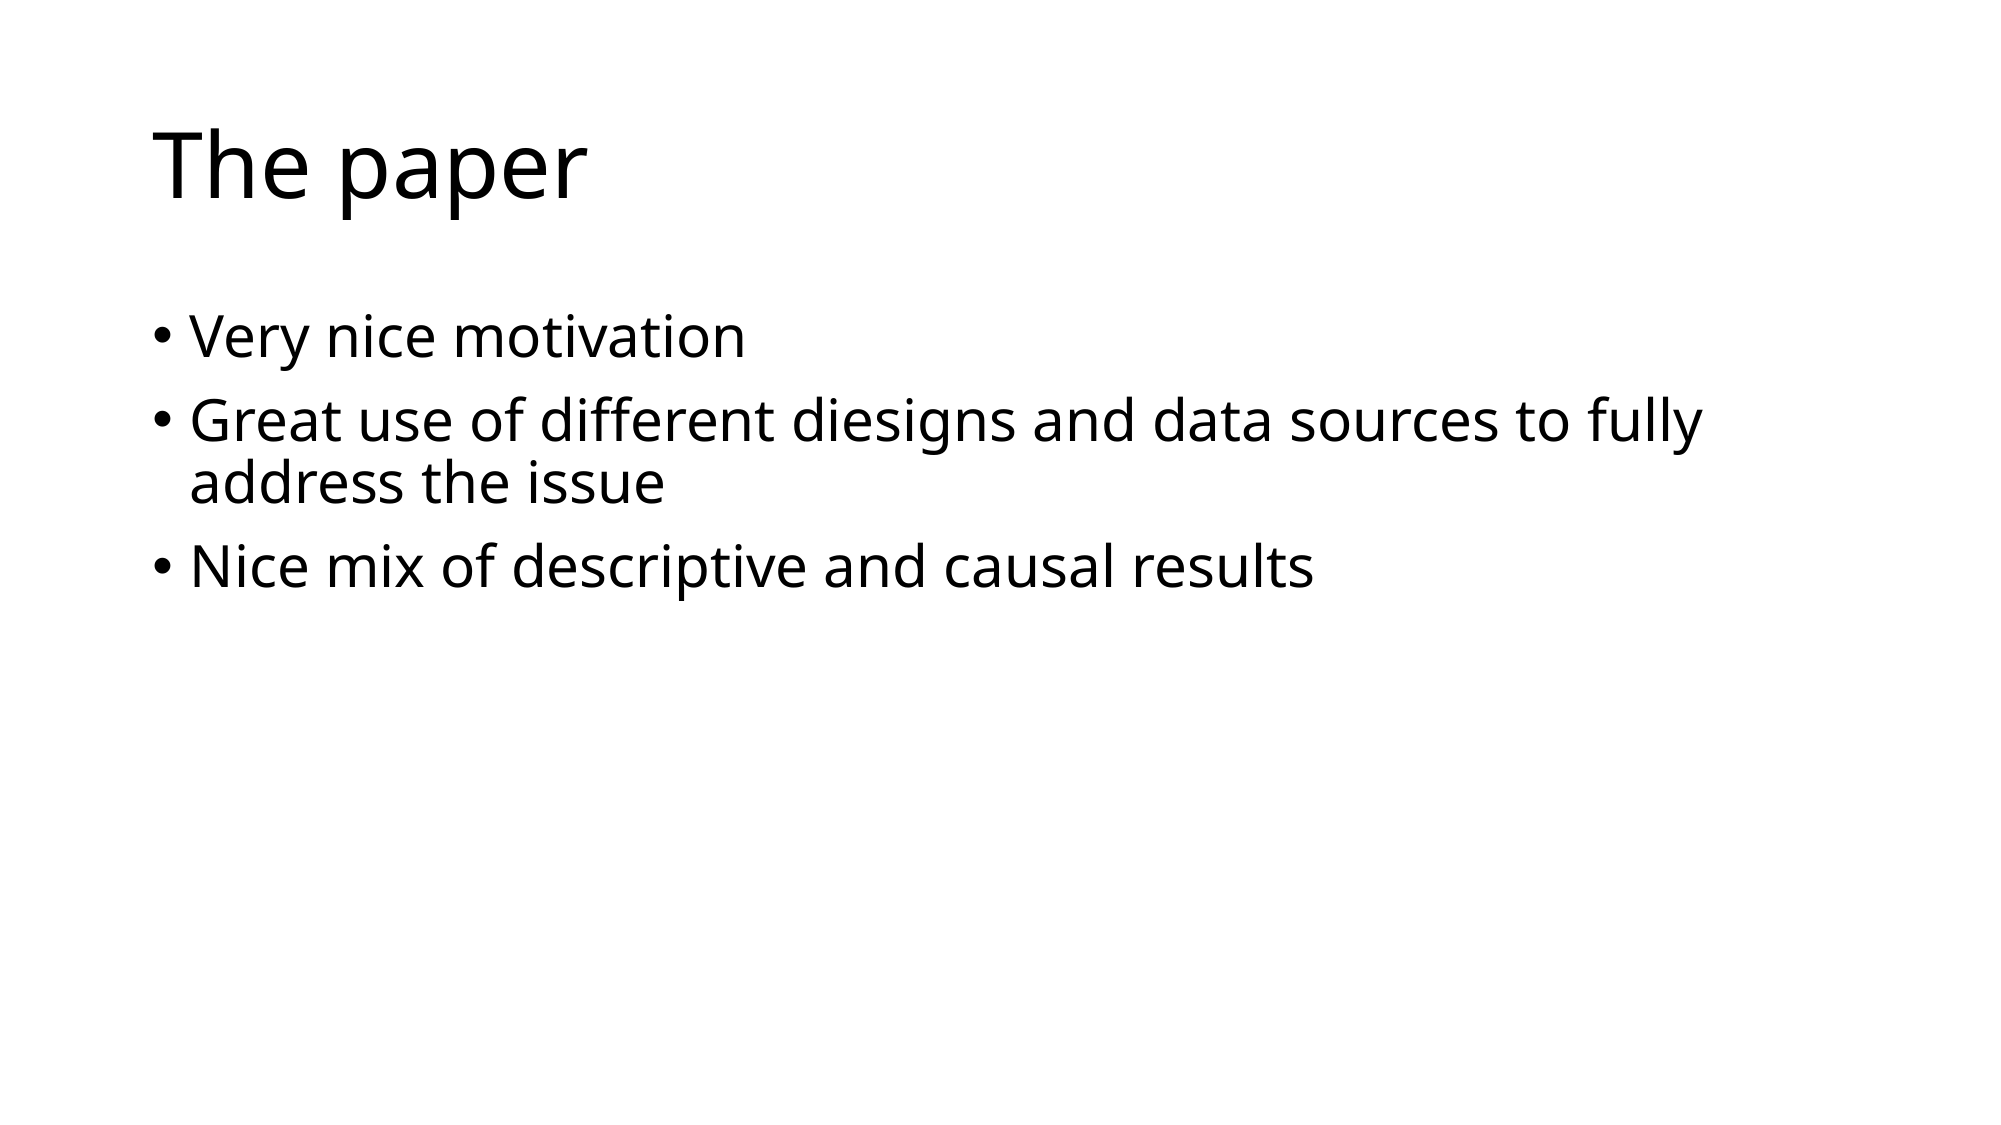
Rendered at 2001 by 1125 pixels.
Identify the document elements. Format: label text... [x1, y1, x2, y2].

title The paper [137, 59, 1863, 278]
list Very nice motivation Great use of different diesigns and data sources to fully address the issue Nice mix of descriptive and causal results [137, 299, 1863, 1014]
